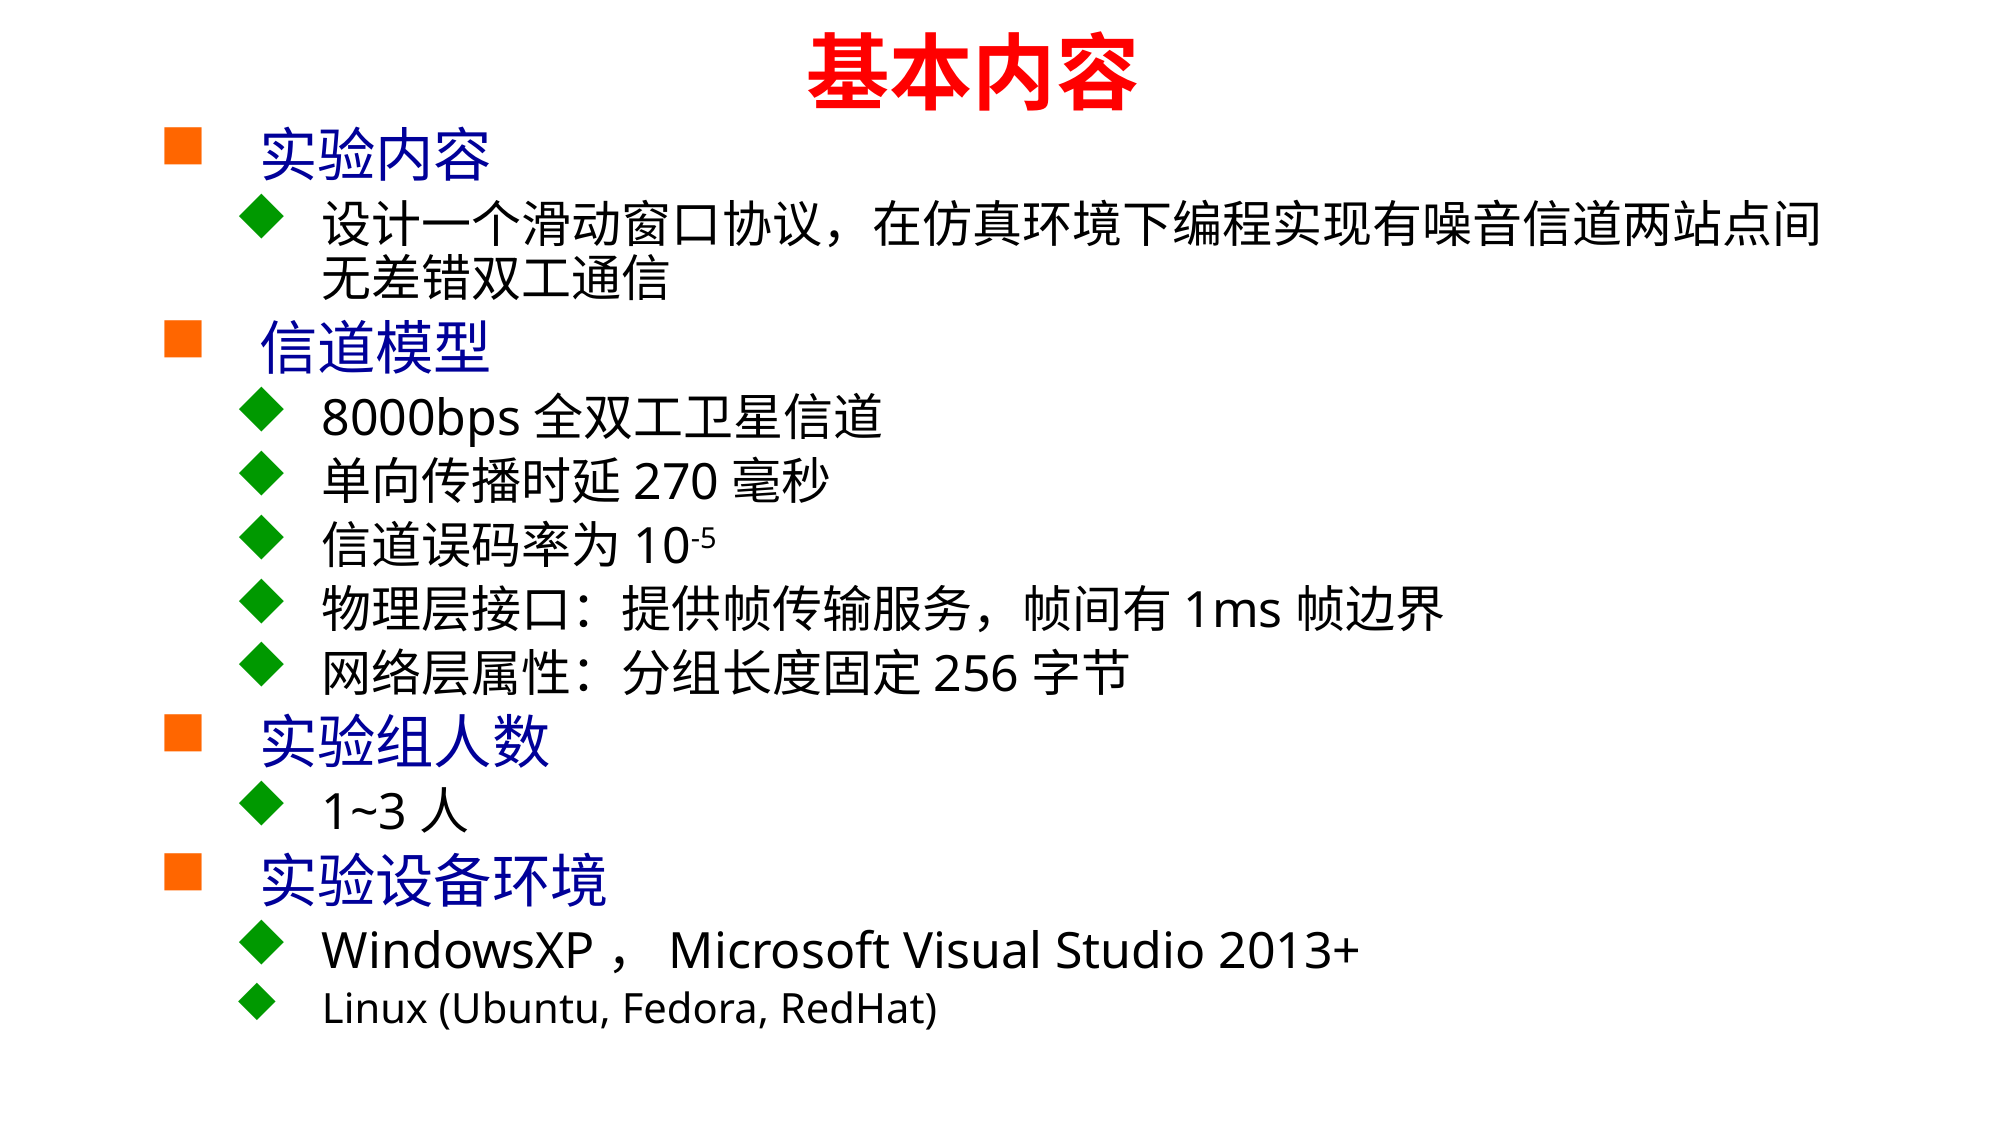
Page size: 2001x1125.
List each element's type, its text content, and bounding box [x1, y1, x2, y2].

list 实验内容 设计一个滑动窗口协议，在仿真环境下编程实现有噪音信道两站点间无差错双工通信 信道模型 8000bps全双工卫星信道 单向传播时延270毫秒 信道误码率为10-5 物理层接口：提供帧传输服务，帧间有1ms帧边界 网络层属性：分组长度固定256字节 实验组人数 1~3人 实验设备环境 WindowsXP，Microsoft Visual Studio 2013+ Linux (Ubuntu, Fedora, RedHat) [144, 118, 1854, 1068]
title 基本内容 [20, 0, 1945, 141]
